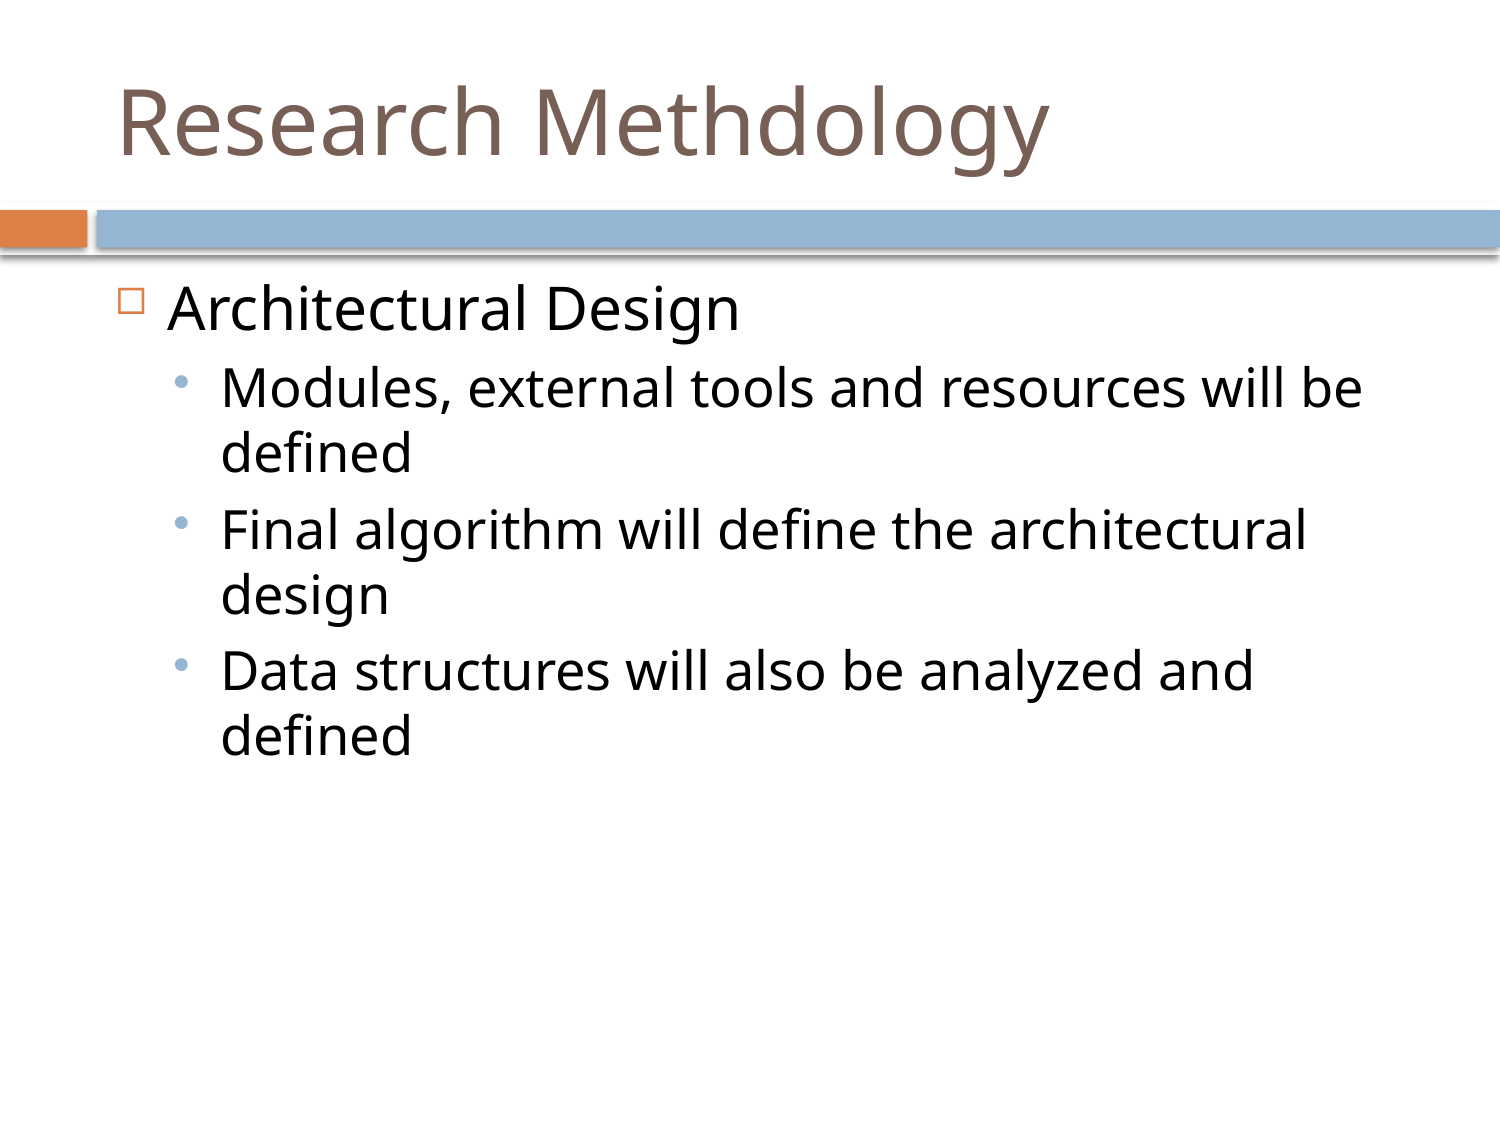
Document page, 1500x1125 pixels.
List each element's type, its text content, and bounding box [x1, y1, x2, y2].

list Architectural Design Modules, external tools and resources will be defined Final algorithm will define the architectural design Data structures will also be analyzed and defined [100, 262, 1438, 1000]
title Research Methdology [100, 37, 1438, 200]
